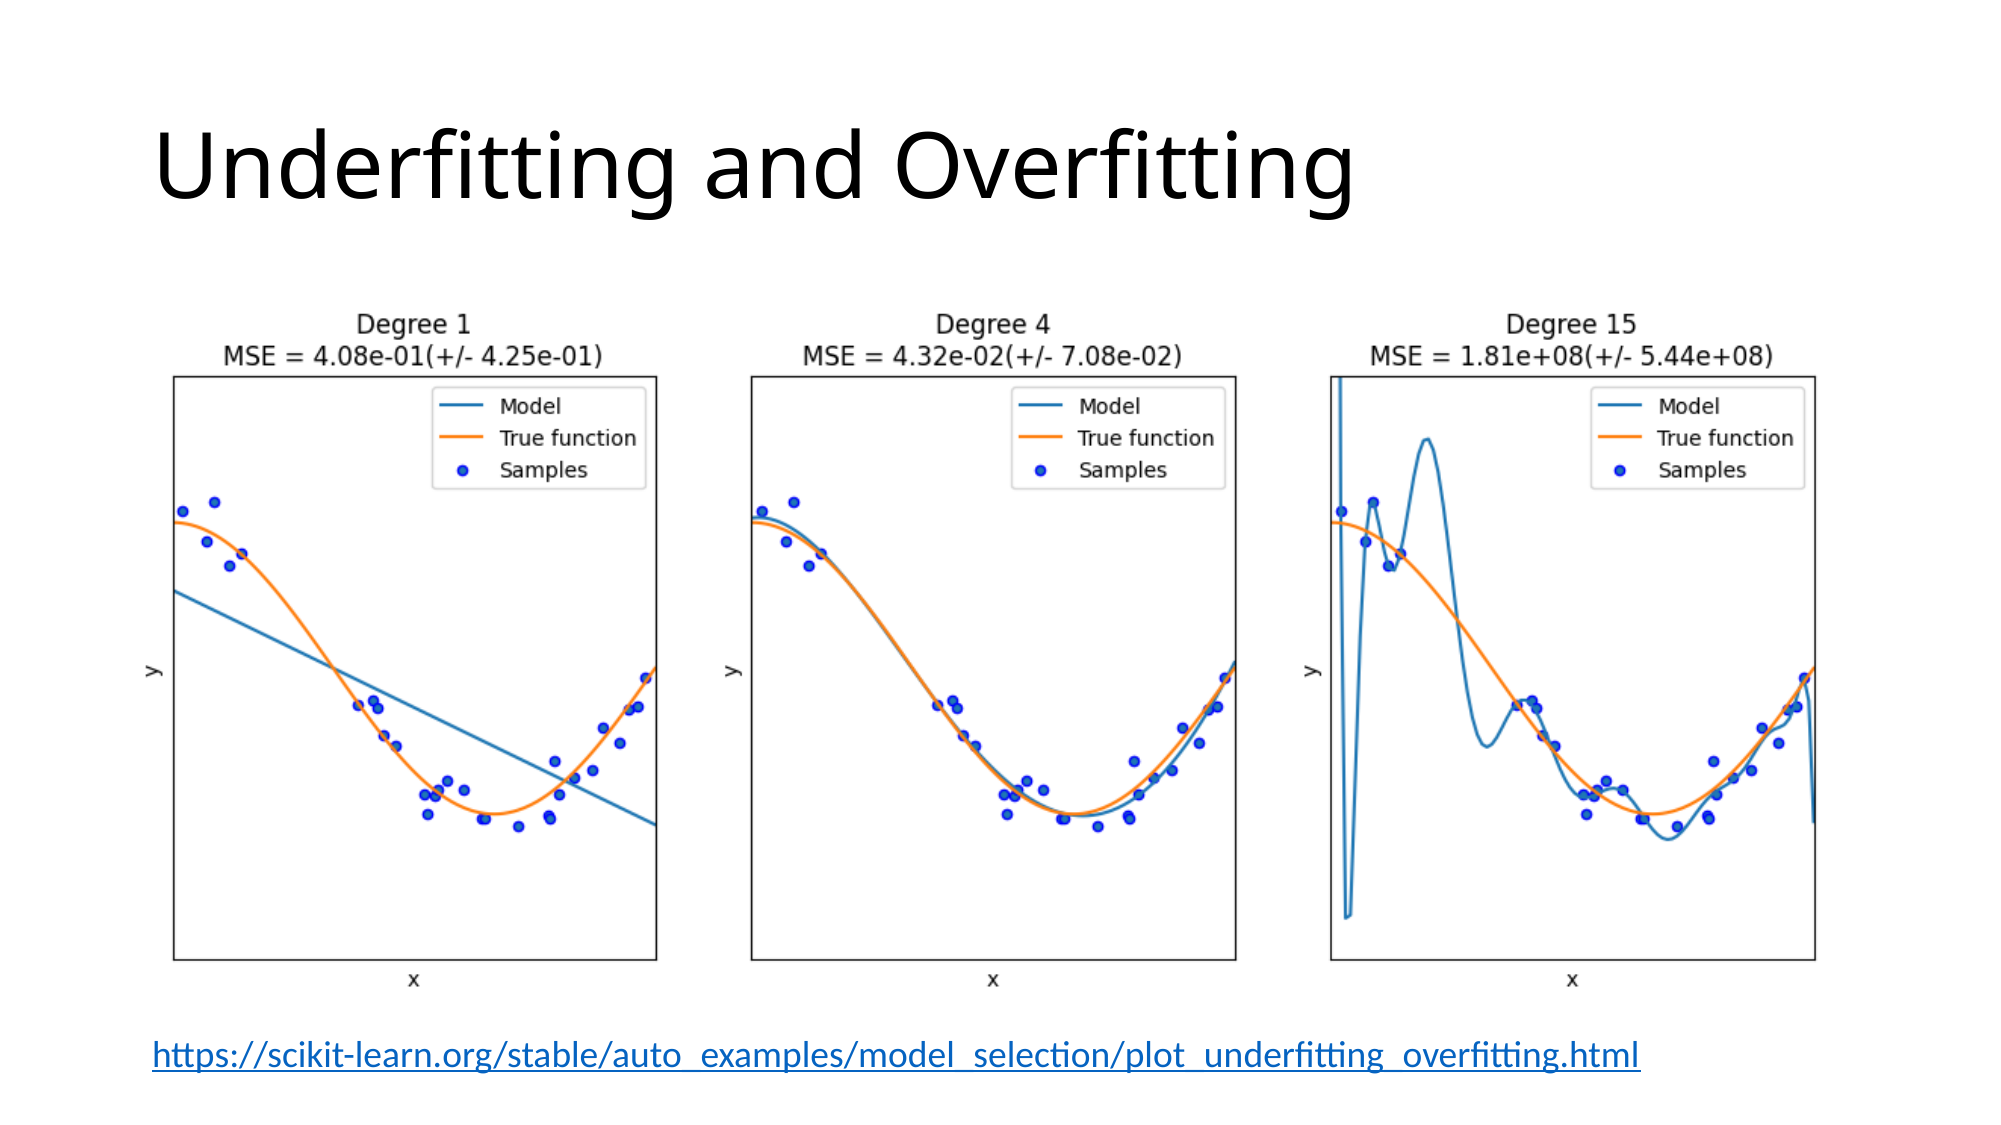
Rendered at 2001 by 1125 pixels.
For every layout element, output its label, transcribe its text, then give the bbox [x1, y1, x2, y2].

text_box https://scikit-learn.org/stable/auto_examples/model_selection/plot_underfitting_overfitting.html [137, 1022, 1744, 1125]
title Underfitting and Overfitting [137, 59, 1863, 278]
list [137, 299, 1863, 1014]
